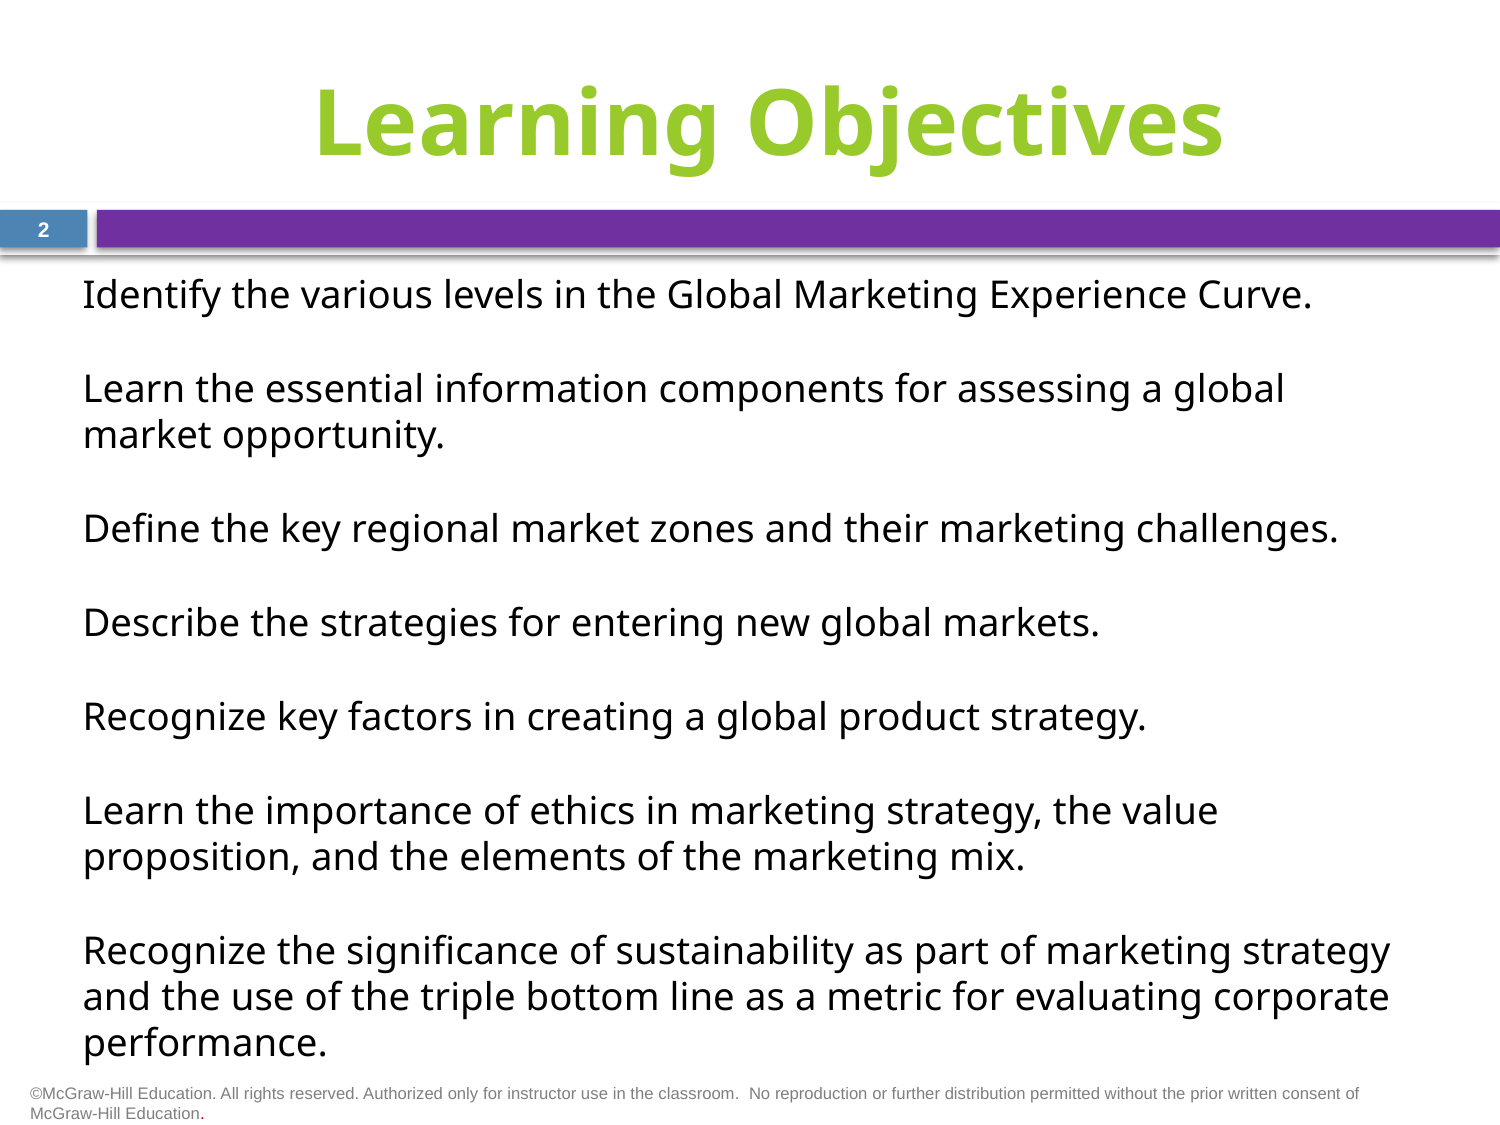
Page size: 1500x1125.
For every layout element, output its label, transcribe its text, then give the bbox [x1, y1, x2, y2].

footer ©McGraw-Hill Education. All rights reserved. Authorized only for instructor use in the classroom. No reproduction or further distribution permitted without the prior written consent of McGraw-Hill Education. [15, 1072, 1438, 1125]
slide_number 2 [0, 208, 88, 249]
list Identify the various levels in the Global Marketing Experience Curve. Learn the essential information components for assessing a global market opportunity. Define the key regional market zones and their marketing challenges. Describe the strategies for entering new global markets. Recognize key factors in creating a global product strategy. Learn the importance of ethics in marketing strategy, the value proposition, and the elements of the marketing mix. Recognize the significance of sustainability as part of marketing strategy and the use of the triple bottom line as a metric for evaluating corporate performance. [67, 262, 1439, 1073]
title Learning Objectives [100, 37, 1439, 201]
